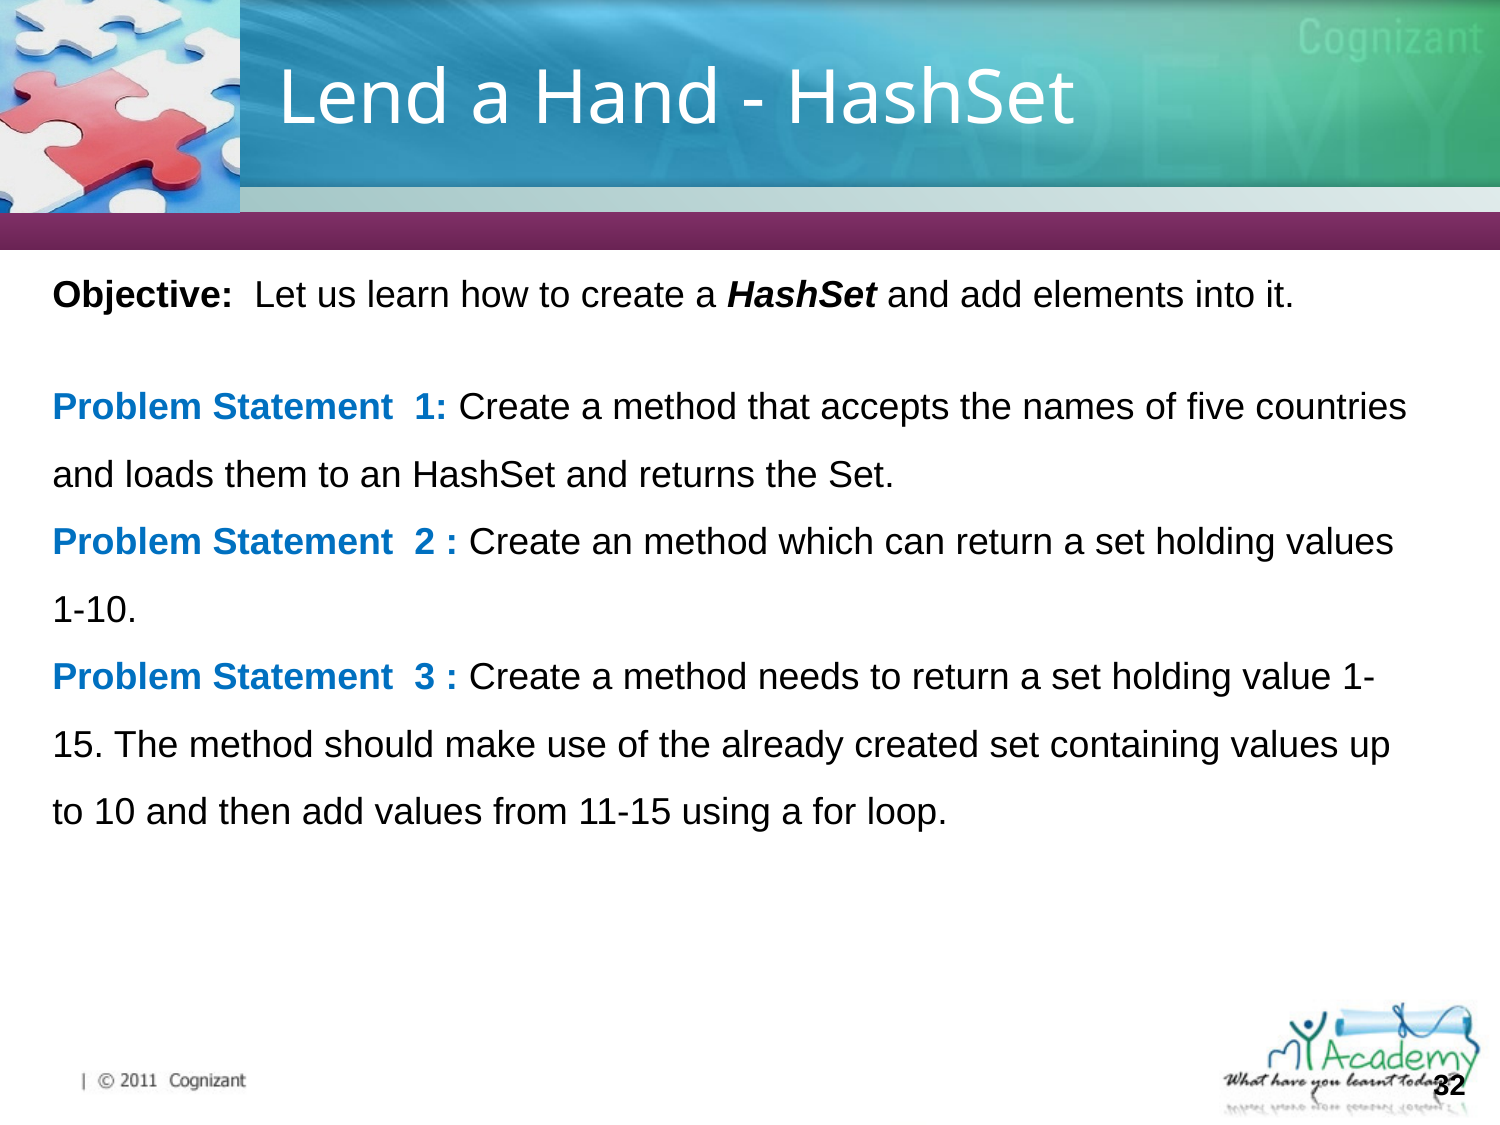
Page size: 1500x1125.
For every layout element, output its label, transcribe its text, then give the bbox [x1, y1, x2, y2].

title Lend a Hand - HashSet [262, 0, 1500, 188]
text_box Objective: Let us learn how to create a HashSet and add elements into it. Problem Statement 1: Create a method that accepts the names of five countries and loads them to an HashSet and returns the Set. Problem Statement 2 : Create an method which can return a set holding values 1-10. Problem Statement 3 : Create a method needs to return a set holding value 1-15. The method should make use of the already created set containing values up to 10 and then add values from 11-15 using a for loop. [37, 262, 1438, 840]
slide_number 32 [1418, 1059, 1492, 1112]
picture [0, 250, 1500, 1125]
picture [0, 0, 262, 213]
